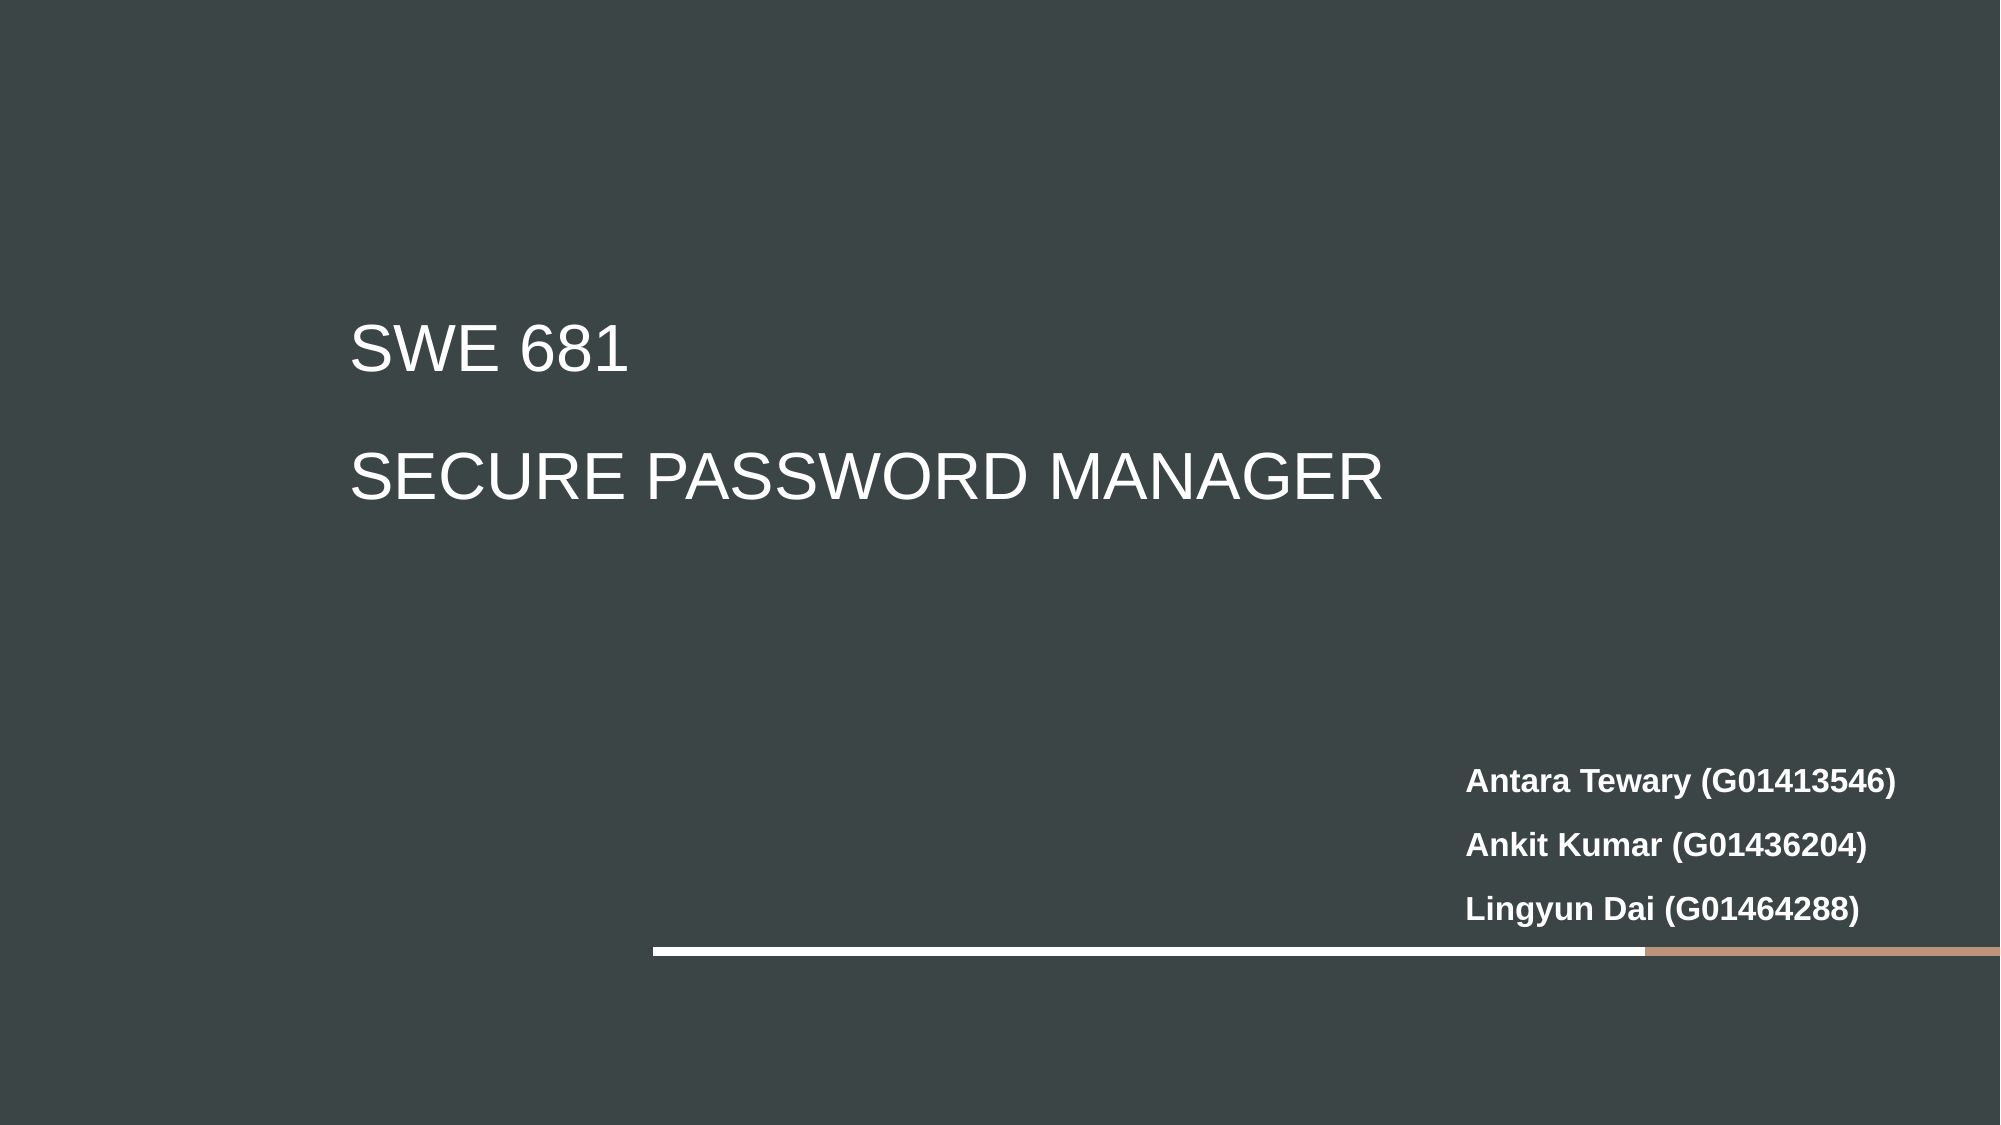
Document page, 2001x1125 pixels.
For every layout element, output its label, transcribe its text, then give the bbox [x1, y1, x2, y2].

subtitle Antara Tewary (G01413546) Ankit Kumar (G01436204) Lingyun Dai (G01464288) [1450, 759, 1982, 940]
title SWE 681 Secure Password Manager [334, 312, 1417, 813]
